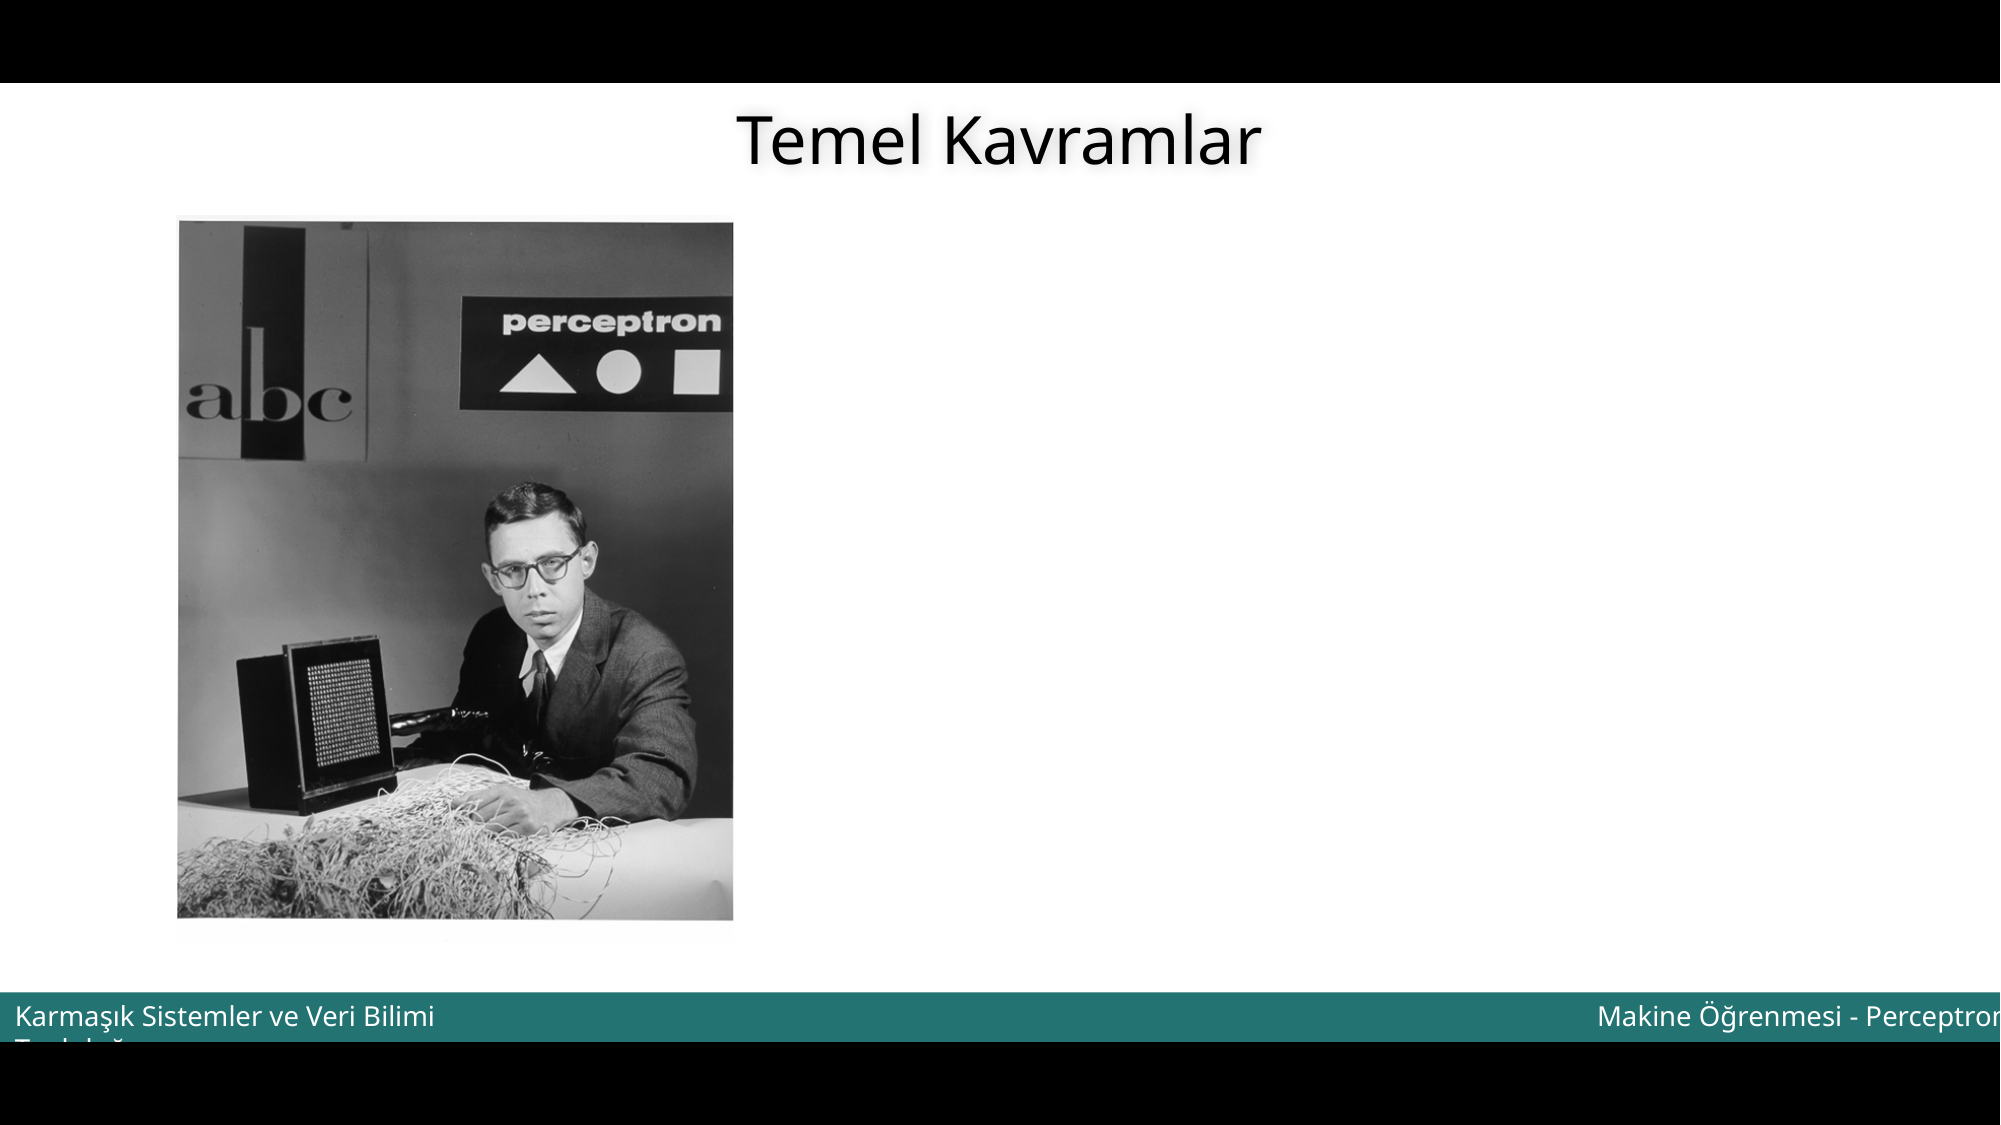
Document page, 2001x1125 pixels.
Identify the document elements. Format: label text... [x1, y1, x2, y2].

text_box Karmaşık Sistemler ve Veri Bilimi Topluluğu [0, 991, 540, 1041]
text_box [540, 991, 2000, 1041]
picture [174, 213, 734, 945]
text_box [0, 1041, 2000, 1125]
text_box Temel Kavramlar [0, 91, 2000, 186]
text_box Makine Öğrenmesi - Perceptron [1582, 991, 2000, 1040]
text_box [0, 0, 2000, 84]
